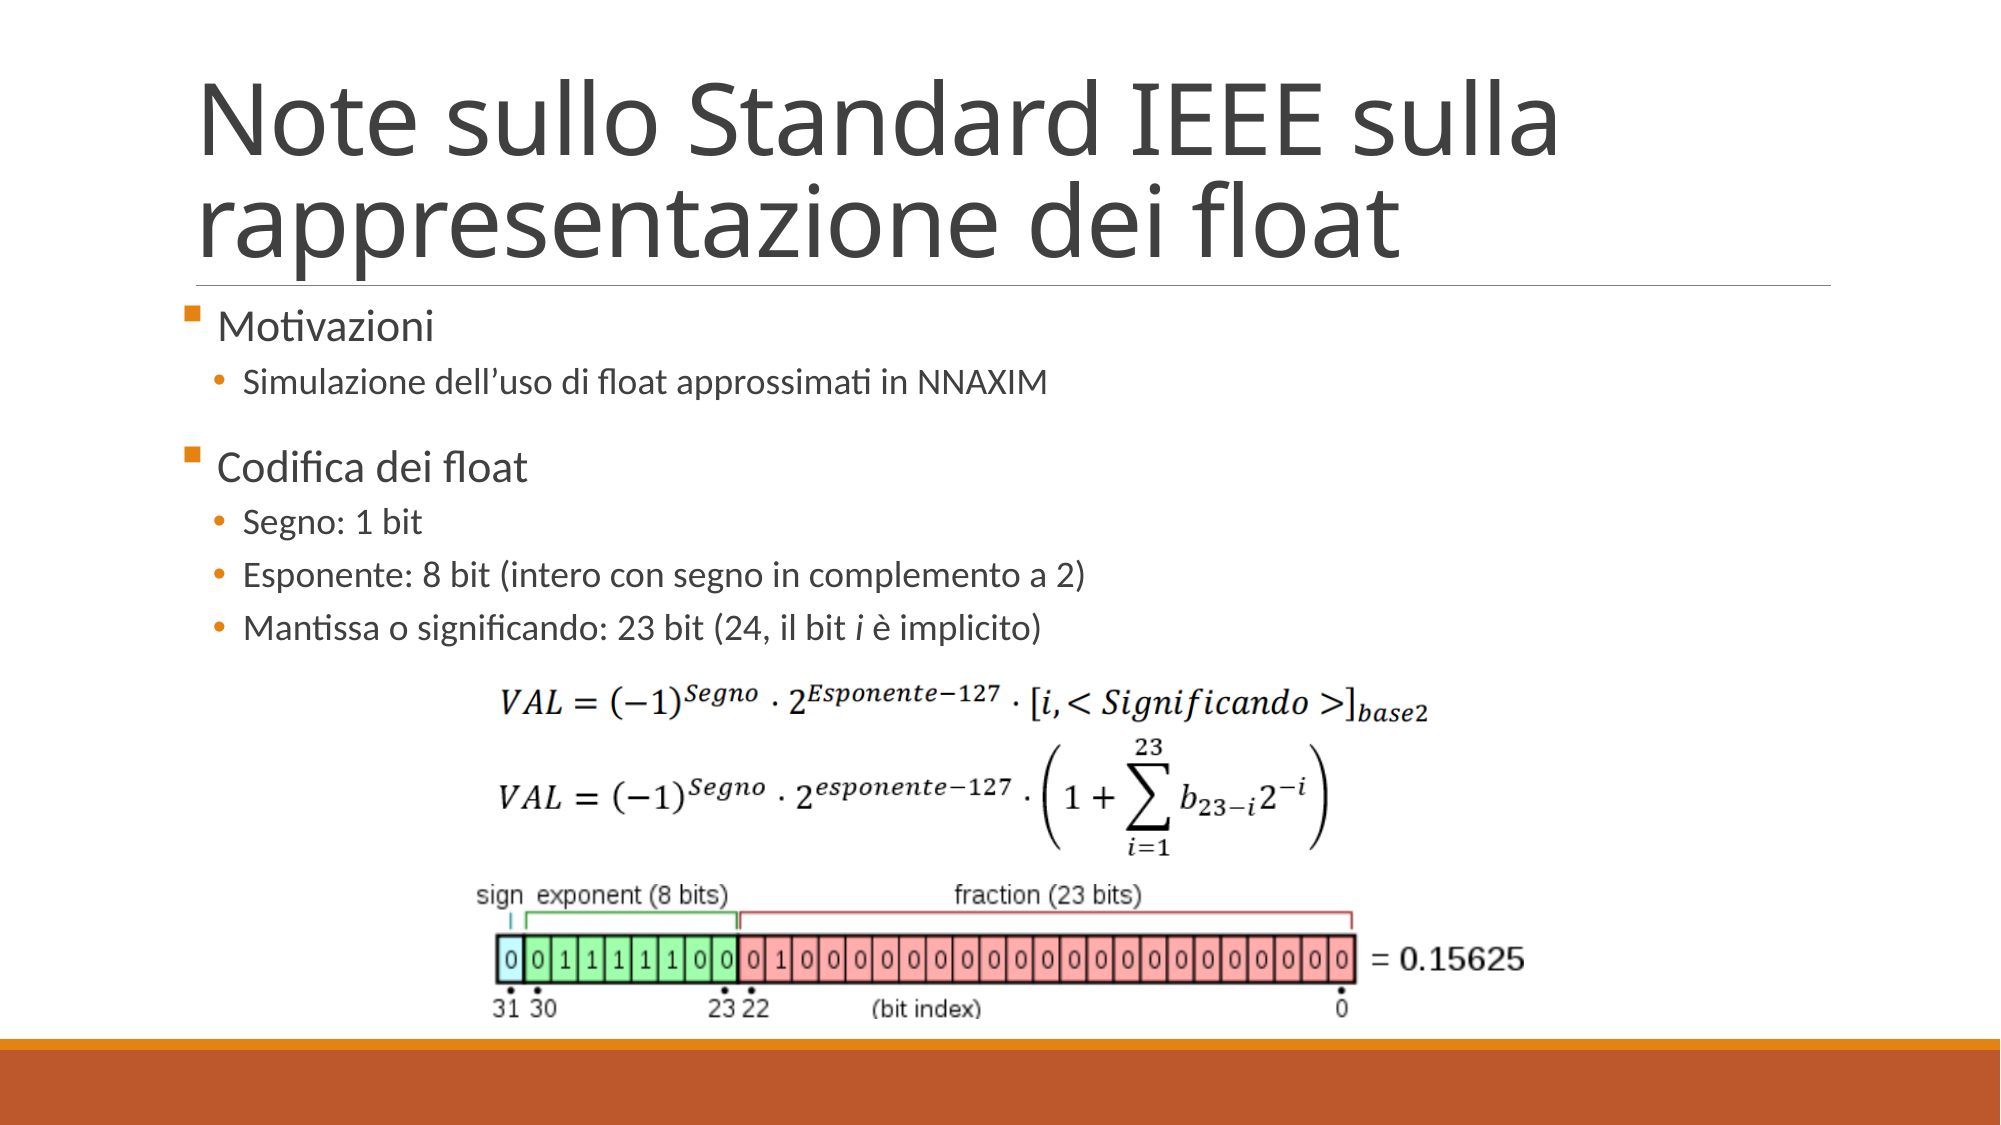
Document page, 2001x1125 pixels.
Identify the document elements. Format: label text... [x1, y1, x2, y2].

title Note sullo Standard IEEE sulla rappresentazione dei float [180, 47, 1830, 285]
picture [467, 880, 1533, 1024]
picture [490, 677, 1447, 864]
list Motivazioni Simulazione dell’uso di float approssimati in NNAXIM Codifica dei float Segno: 1 bit Esponente: 8 bit (intero con segno in complemento a 2) Mantissa o significando: 23 bit (24, il bit i è implicito) [180, 287, 1830, 948]
